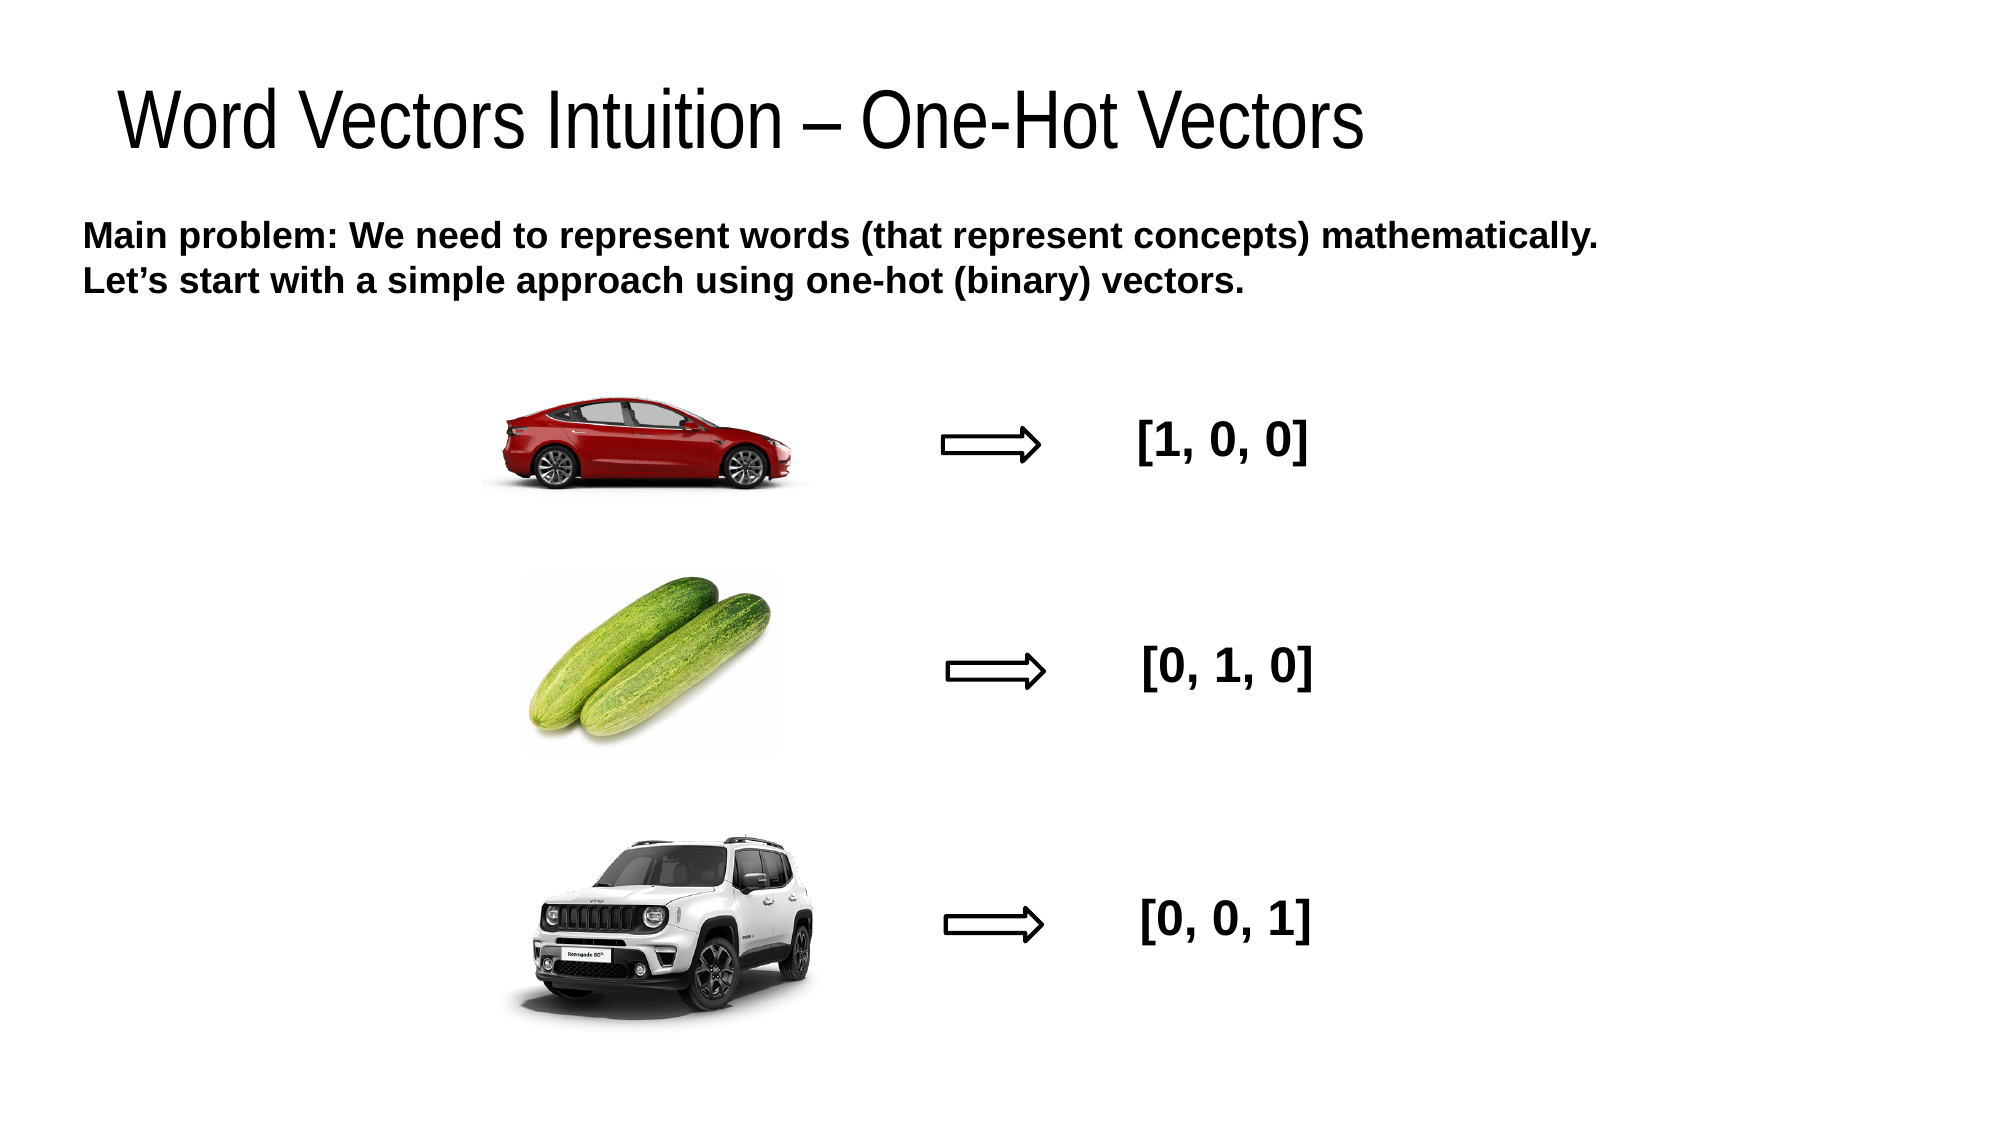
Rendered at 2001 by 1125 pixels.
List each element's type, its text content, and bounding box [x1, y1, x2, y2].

text_box [0, 0, 1] [1124, 878, 1329, 954]
text_box [947, 654, 1044, 689]
picture [522, 570, 779, 757]
text_box [945, 907, 1043, 942]
text_box Word Vectors Intuition – One-Hot Vectors [102, 58, 1507, 174]
picture [486, 833, 834, 1037]
text_box [0, 1, 0] [1126, 624, 1331, 700]
picture [481, 324, 816, 563]
text_box Main problem: We need to represent words (that represent concepts) mathematically. Let’s start with a simple approach using one-hot (binary) vectors. [67, 204, 1644, 309]
text_box [1, 0, 0] [1121, 398, 1326, 474]
text_box [942, 427, 1040, 462]
